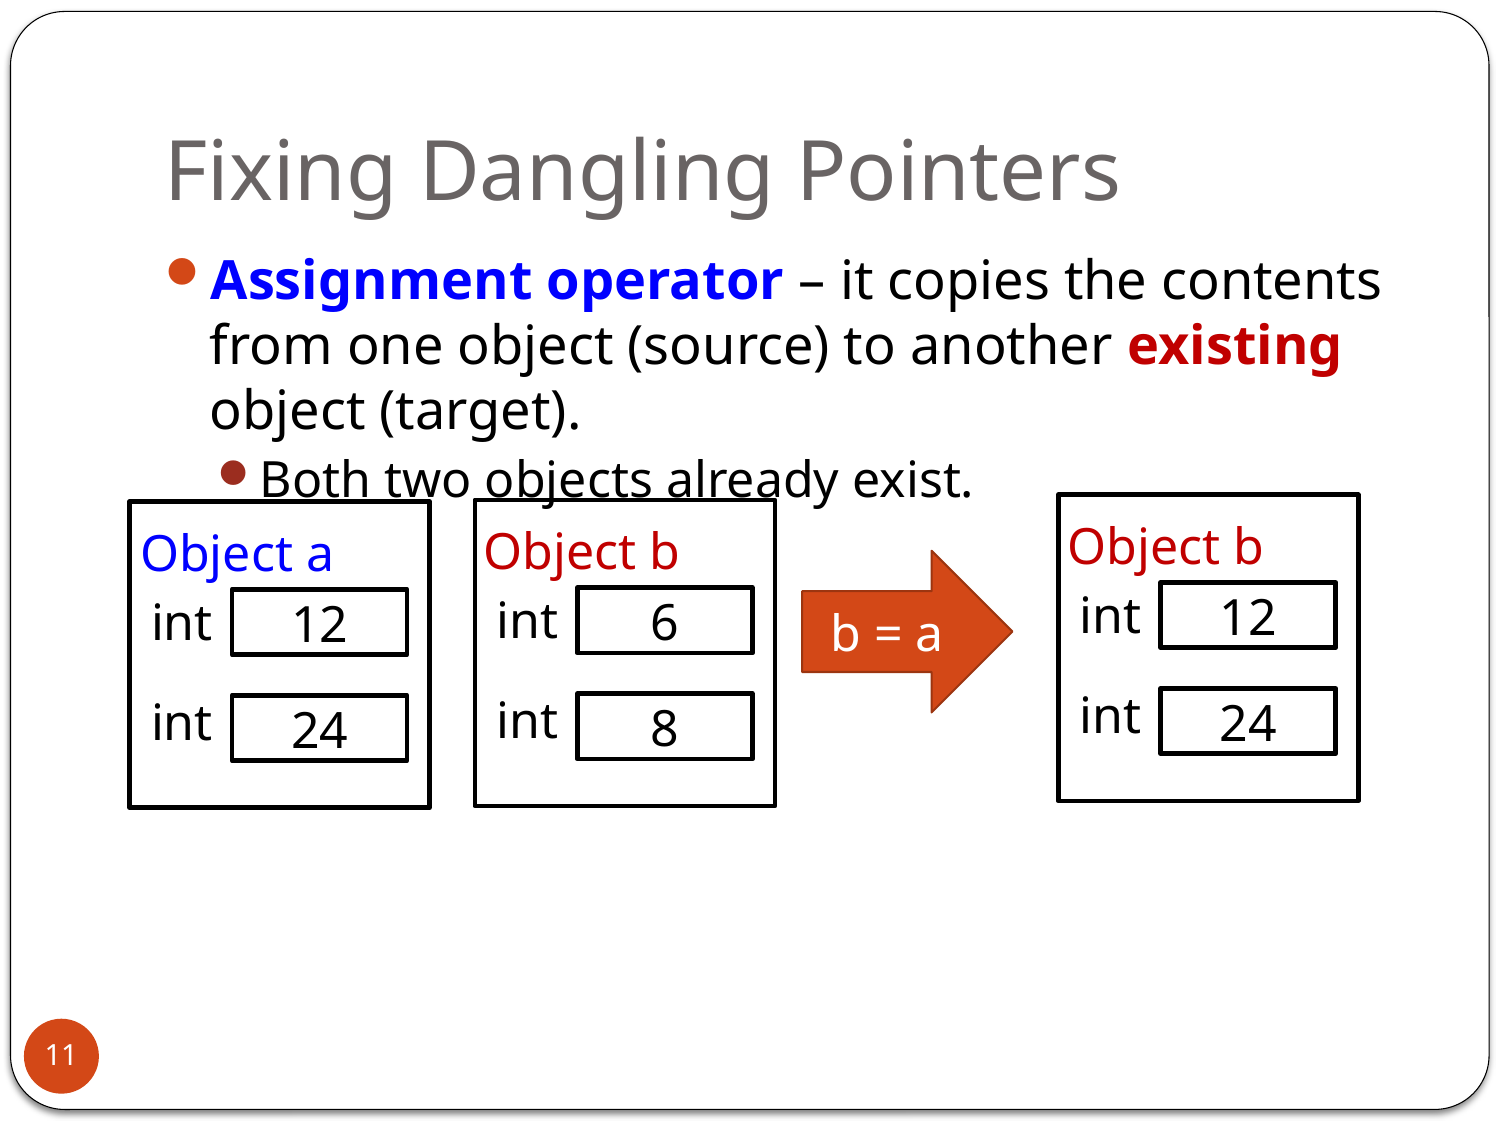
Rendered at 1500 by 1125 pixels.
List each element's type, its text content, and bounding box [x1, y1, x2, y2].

list Assignment operator – it copies the contents from one object (source) to another existing object (target). Both two objects already exist. [150, 237, 1425, 1013]
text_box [474, 499, 776, 807]
slide_number 11 [23, 1018, 99, 1094]
text_box b = a [801, 549, 1014, 714]
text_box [1058, 494, 1359, 802]
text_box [129, 501, 430, 809]
title Fixing Dangling Pointers [150, 45, 1425, 233]
